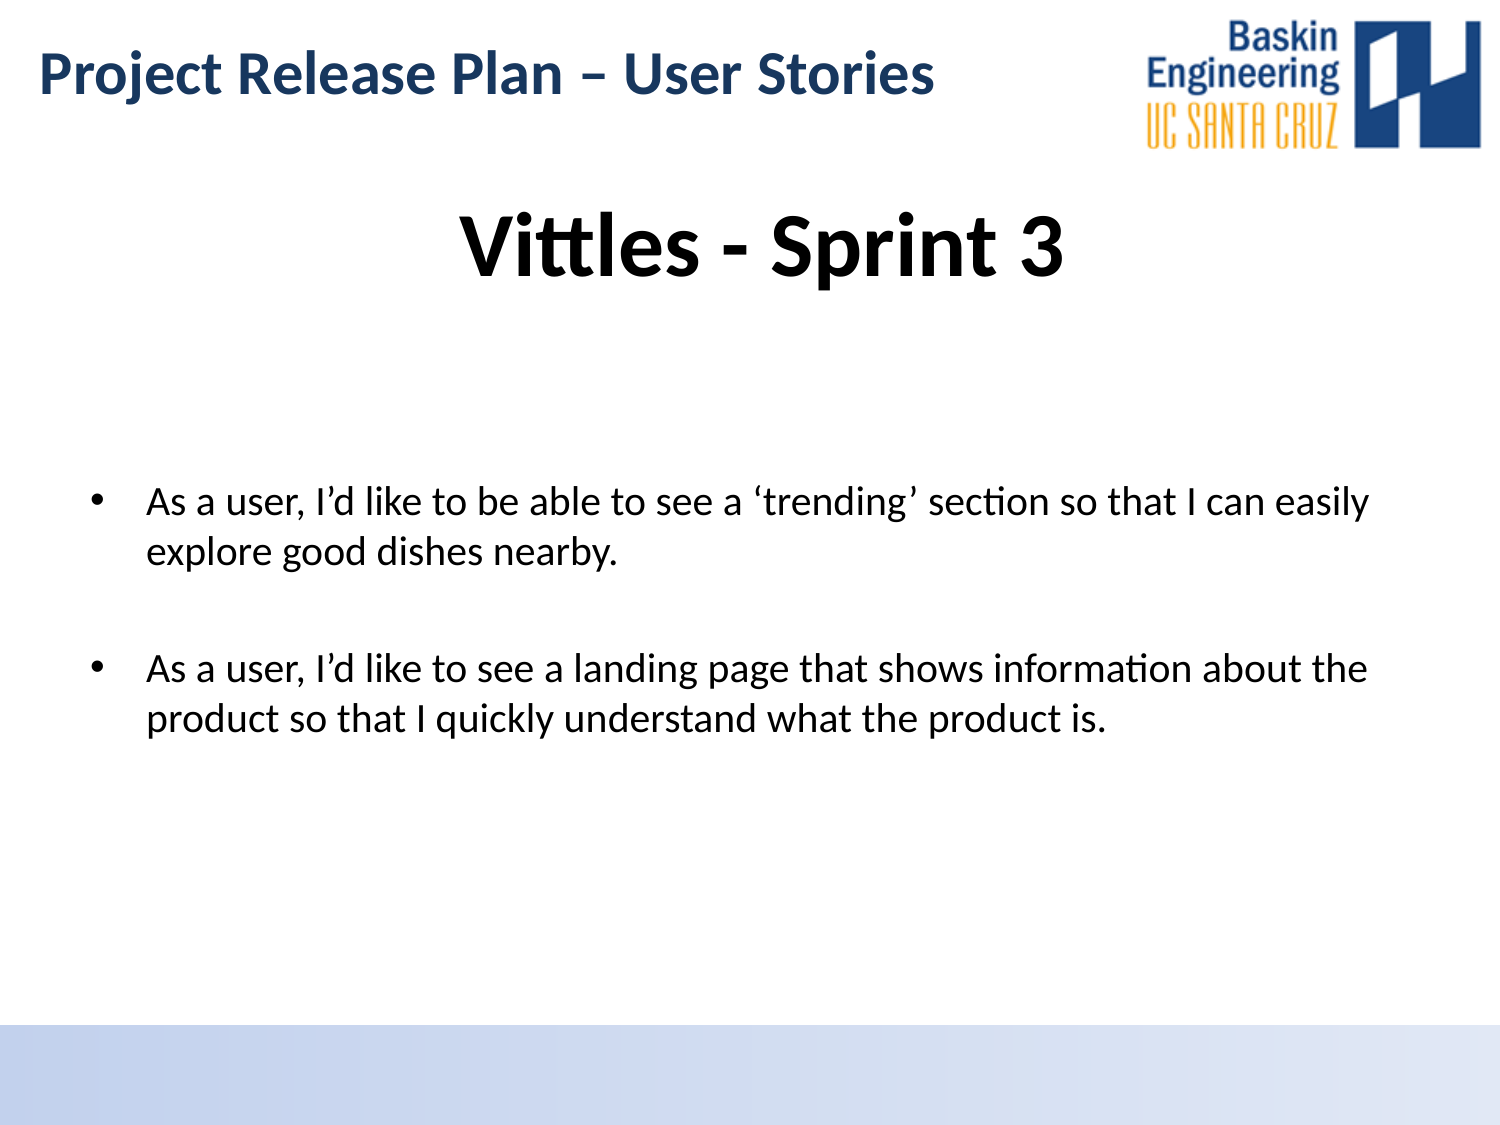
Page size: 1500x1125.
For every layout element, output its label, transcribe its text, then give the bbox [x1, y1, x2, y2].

list As a user, I’d like to be able to see a ‘trending’ section so that I can easily explore good dishes nearby. As a user, I’d like to see a landing page that shows information about the product so that I quickly understand what the product is. [75, 350, 1425, 1005]
title Vittles - Sprint 3 [87, 145, 1438, 334]
text_box [0, 1025, 1500, 1125]
text_box Project Release Plan – User Stories [24, 24, 1122, 121]
picture [1134, 12, 1498, 160]
